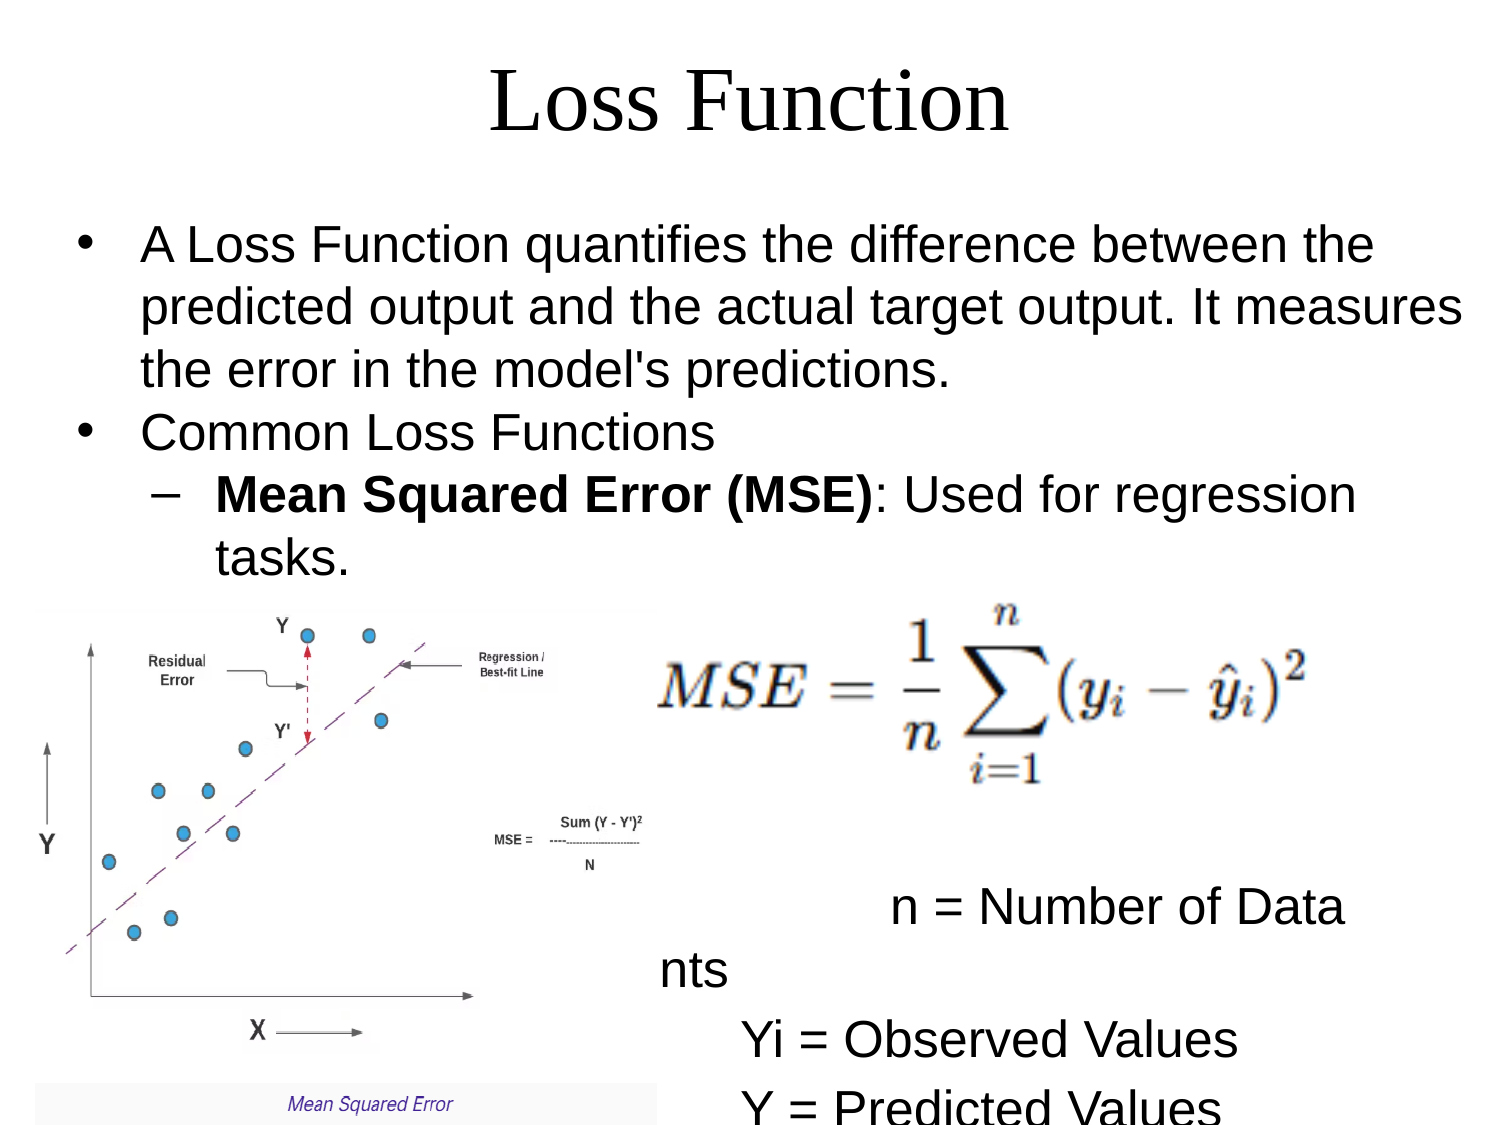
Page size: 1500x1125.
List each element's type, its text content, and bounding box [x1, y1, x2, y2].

picture [34, 562, 1387, 1125]
list A Loss Function quantifies the difference between the predicted output and the actual target output. It measures the error in the model's predictions. Common Loss Functions Mean Squared Error (MSE): Used for regression tasks. n = Number of Data points Yi = Observed Values Y = Predicted Values [50, 202, 1500, 1125]
title Loss Function [50, 0, 1450, 188]
